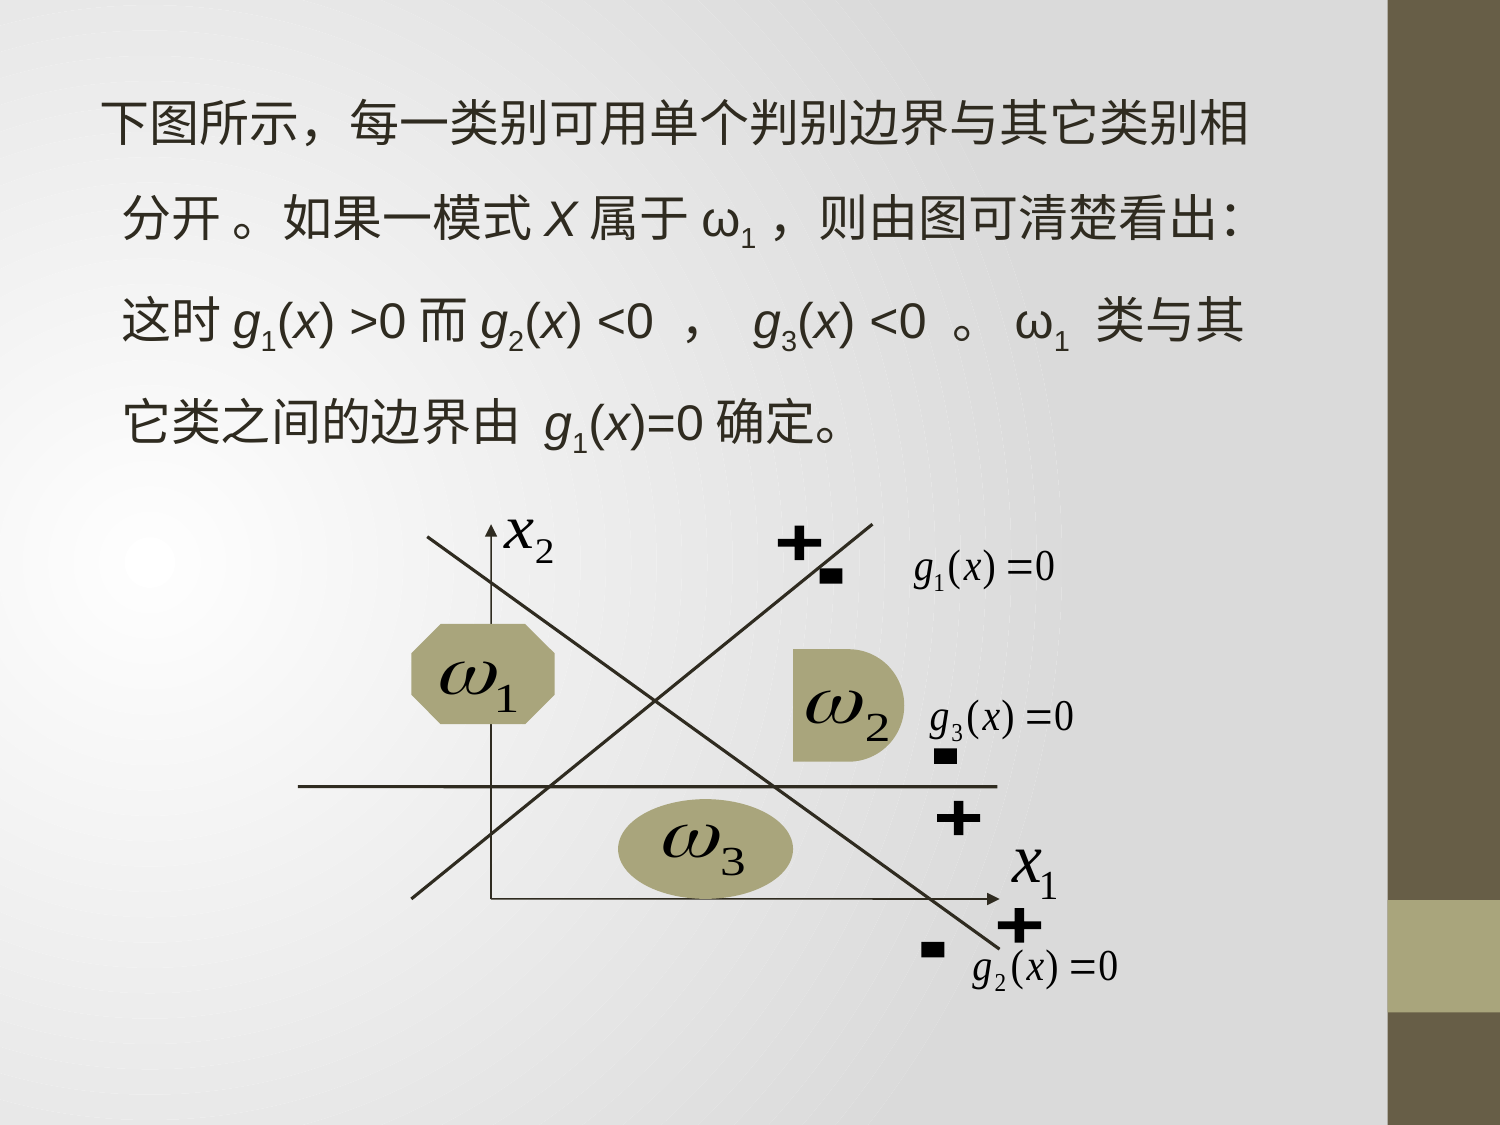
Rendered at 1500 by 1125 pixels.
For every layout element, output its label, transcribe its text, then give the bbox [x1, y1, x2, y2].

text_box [297, 486, 1125, 1000]
text_box 下图所示，每一类别可用单个判别边界与其它类别相分开 。如果一模式X属于ω1，则由图可清楚看出：这时g1(x) >0而g2(x) <0 ， g3(x) <0 。ω1 类与其它类之间的边界由 g1(x)=0确定。 [49, 54, 1302, 356]
